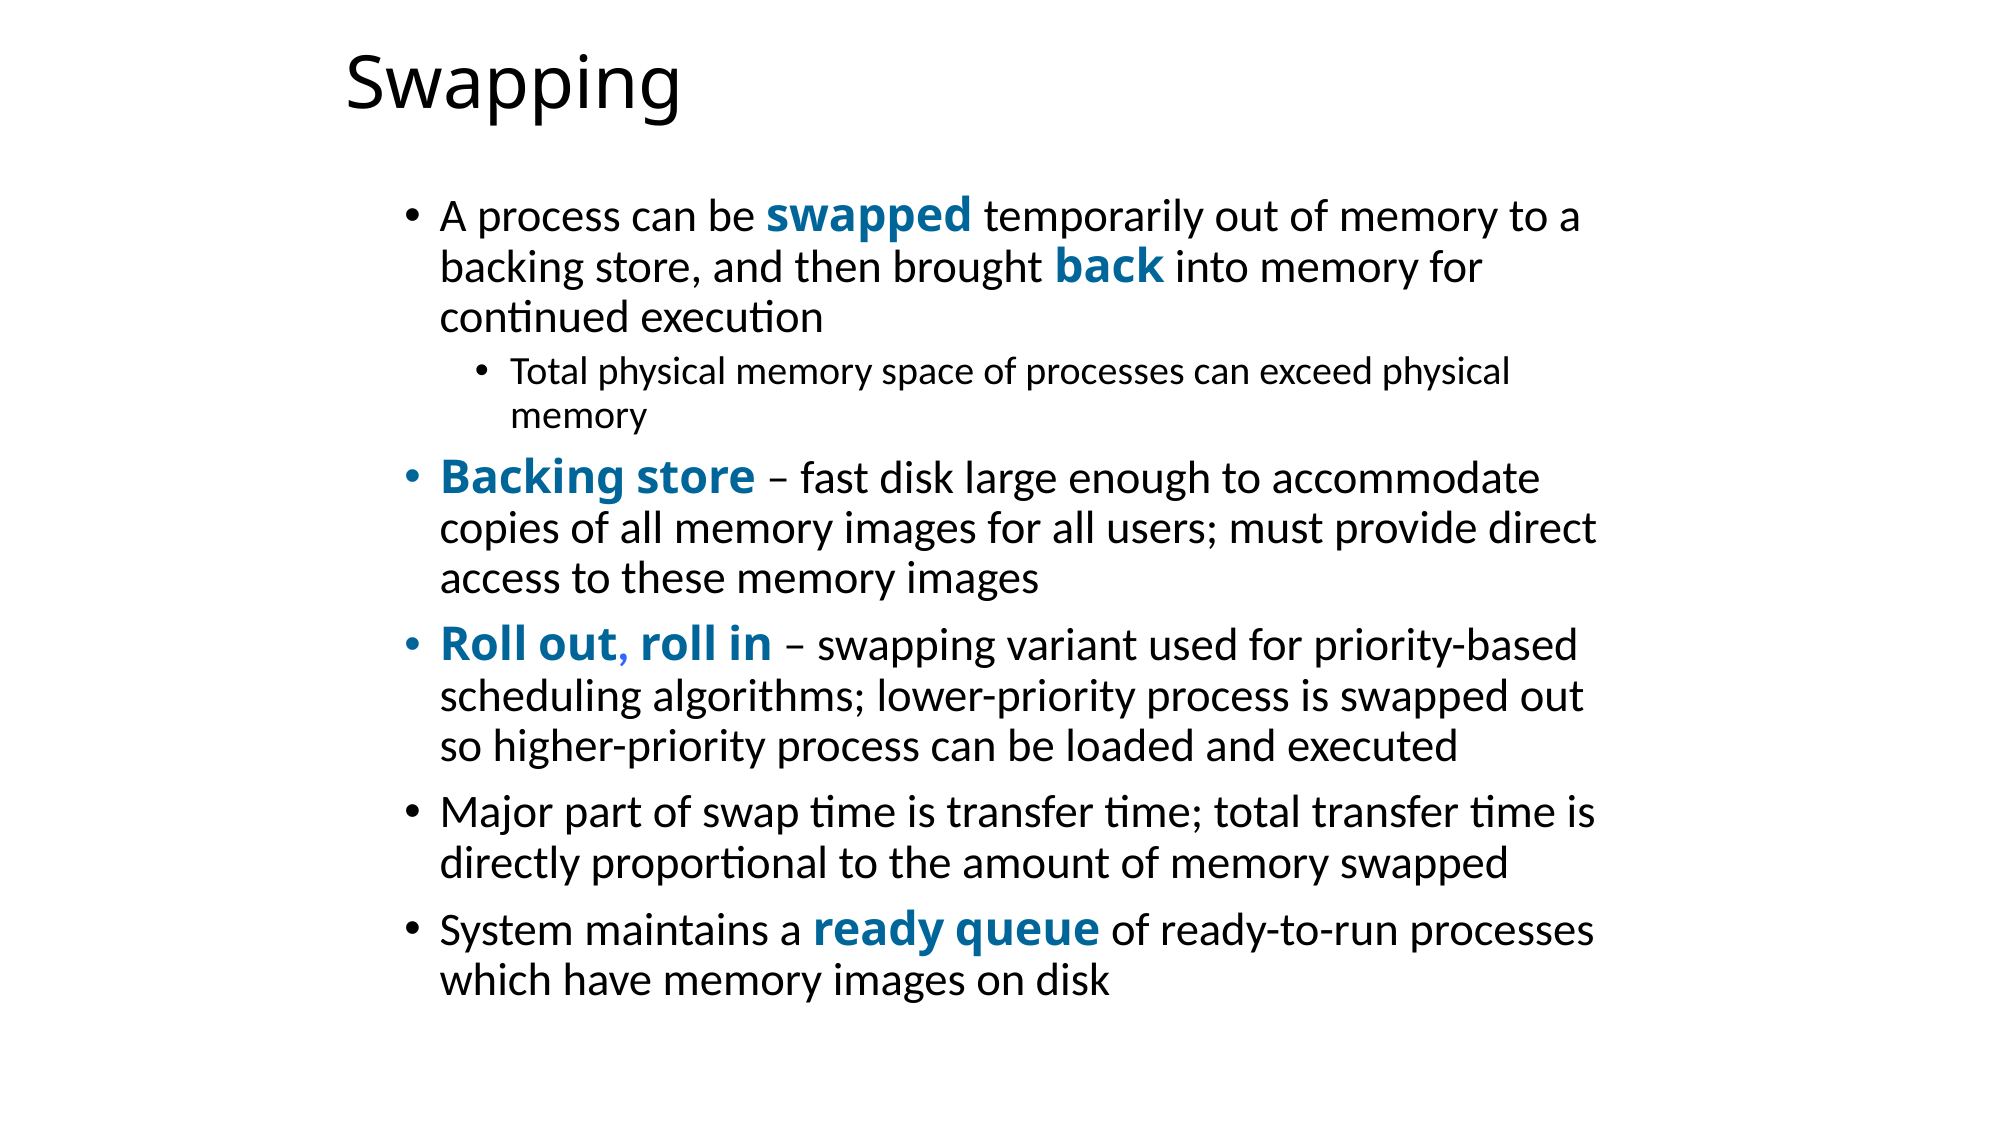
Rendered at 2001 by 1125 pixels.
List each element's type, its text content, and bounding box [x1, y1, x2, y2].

title Swapping [330, 37, 1681, 133]
list A process can be swapped temporarily out of memory to a backing store, and then brought back into memory for continued execution Total physical memory space of processes can exceed physical memory Backing store – fast disk large enough to accommodate copies of all memory images for all users; must provide direct access to these memory images Roll out, roll in – swapping variant used for priority-based scheduling algorithms; lower-priority process is swapped out so higher-priority process can be loaded and executed Major part of swap time is transfer time; total transfer time is directly proportional to the amount of memory swapped System maintains a ready queue of ready-to-run processes which have memory images on disk [389, 184, 1649, 1016]
